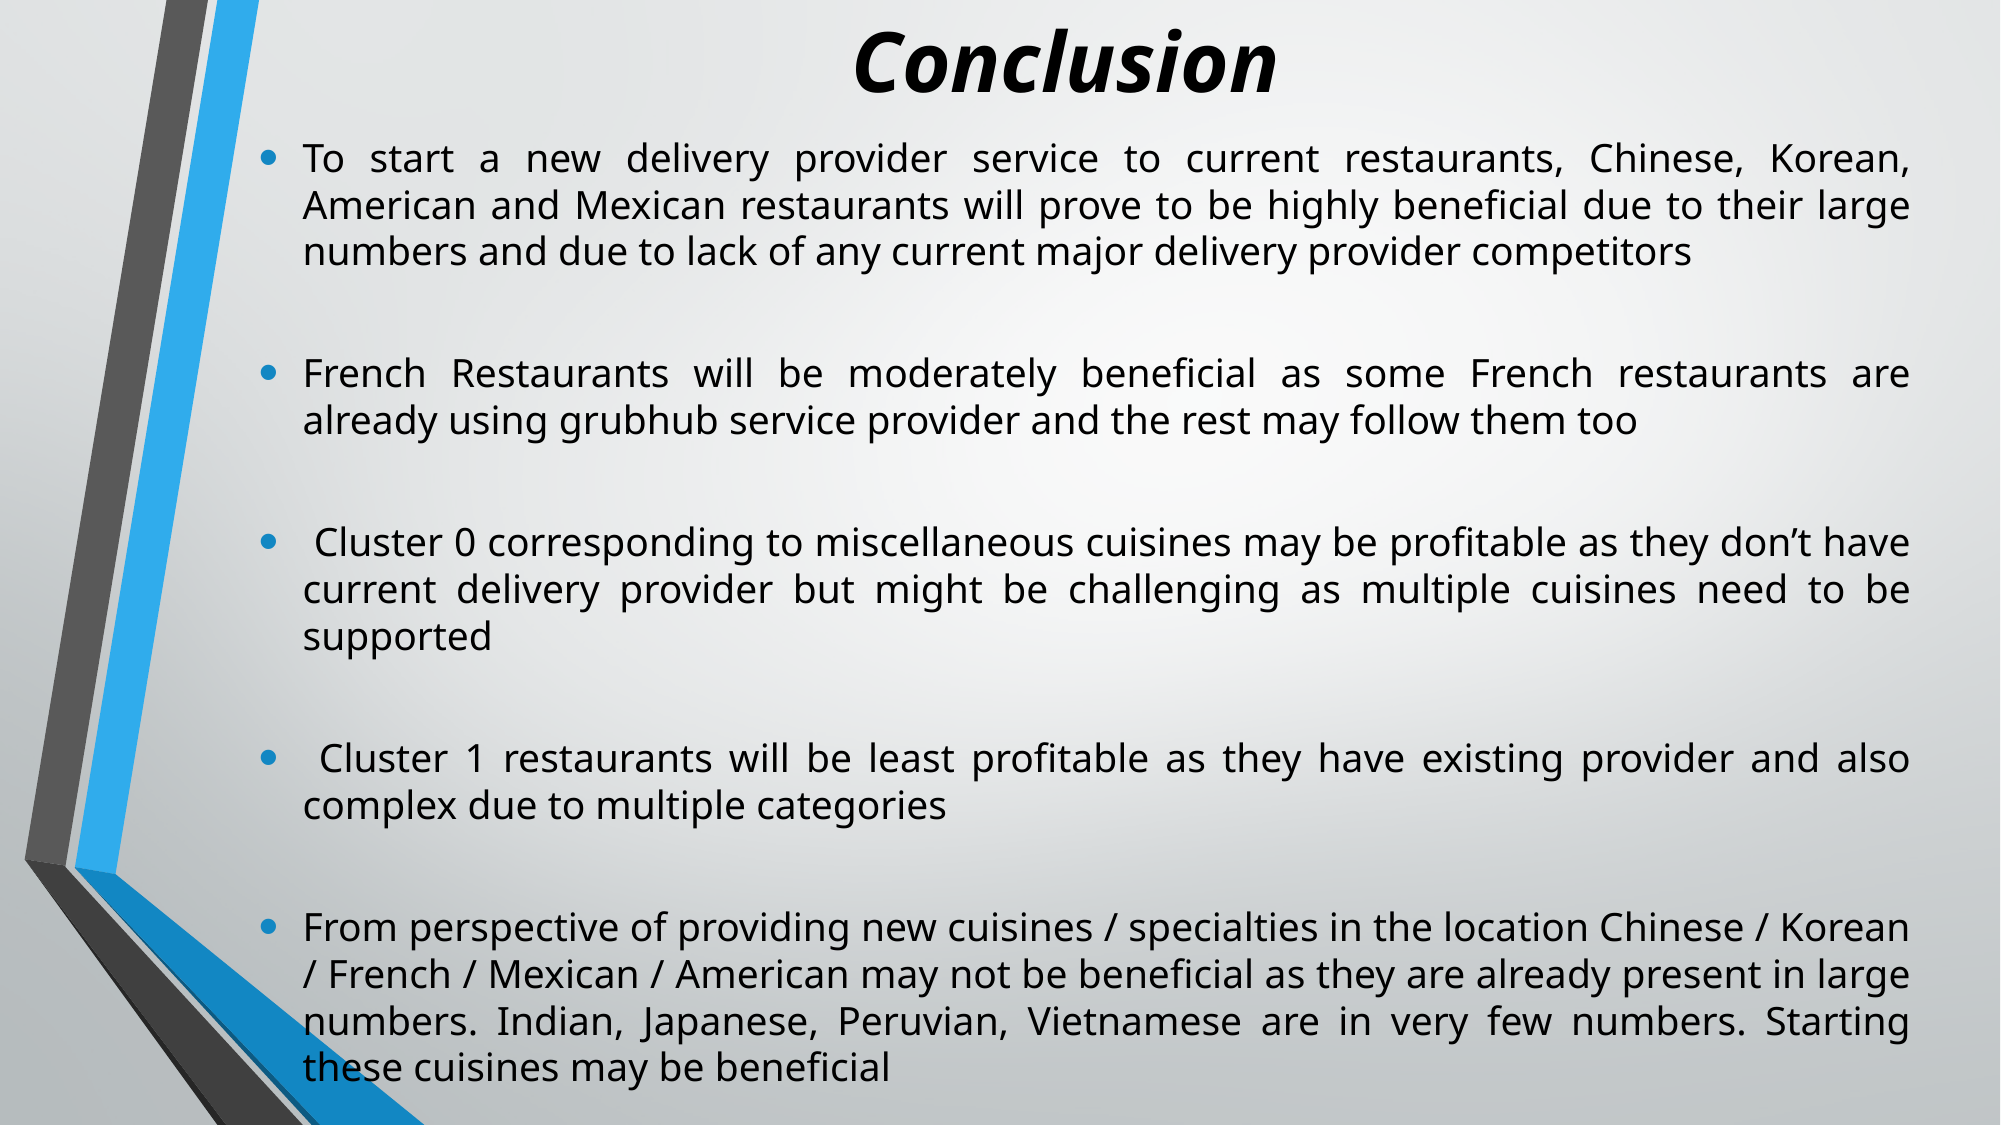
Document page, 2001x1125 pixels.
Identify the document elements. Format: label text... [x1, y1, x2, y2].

list To start a new delivery provider service to current restaurants, Chinese, Korean, American and Mexican restaurants will prove to be highly beneficial due to their large numbers and due to lack of any current major delivery provider competitors French Restaurants will be moderately beneficial as some French restaurants are already using grubhub service provider and the rest may follow them too Cluster 0 corresponding to miscellaneous cuisines may be profitable as they don’t have current delivery provider but might be challenging as multiple cuisines need to be supported Cluster 1 restaurants will be least profitable as they have existing provider and also complex due to multiple categories From perspective of providing new cuisines / specialties in the location Chinese / Korean / French / Mexican / American may not be beneficial as they are already present in large numbers. Indian, Japanese, Peruvian, Vietnamese are in very few numbers. Starting these cuisines may be beneficial [243, 125, 1927, 1107]
title Conclusion [243, 0, 1887, 125]
